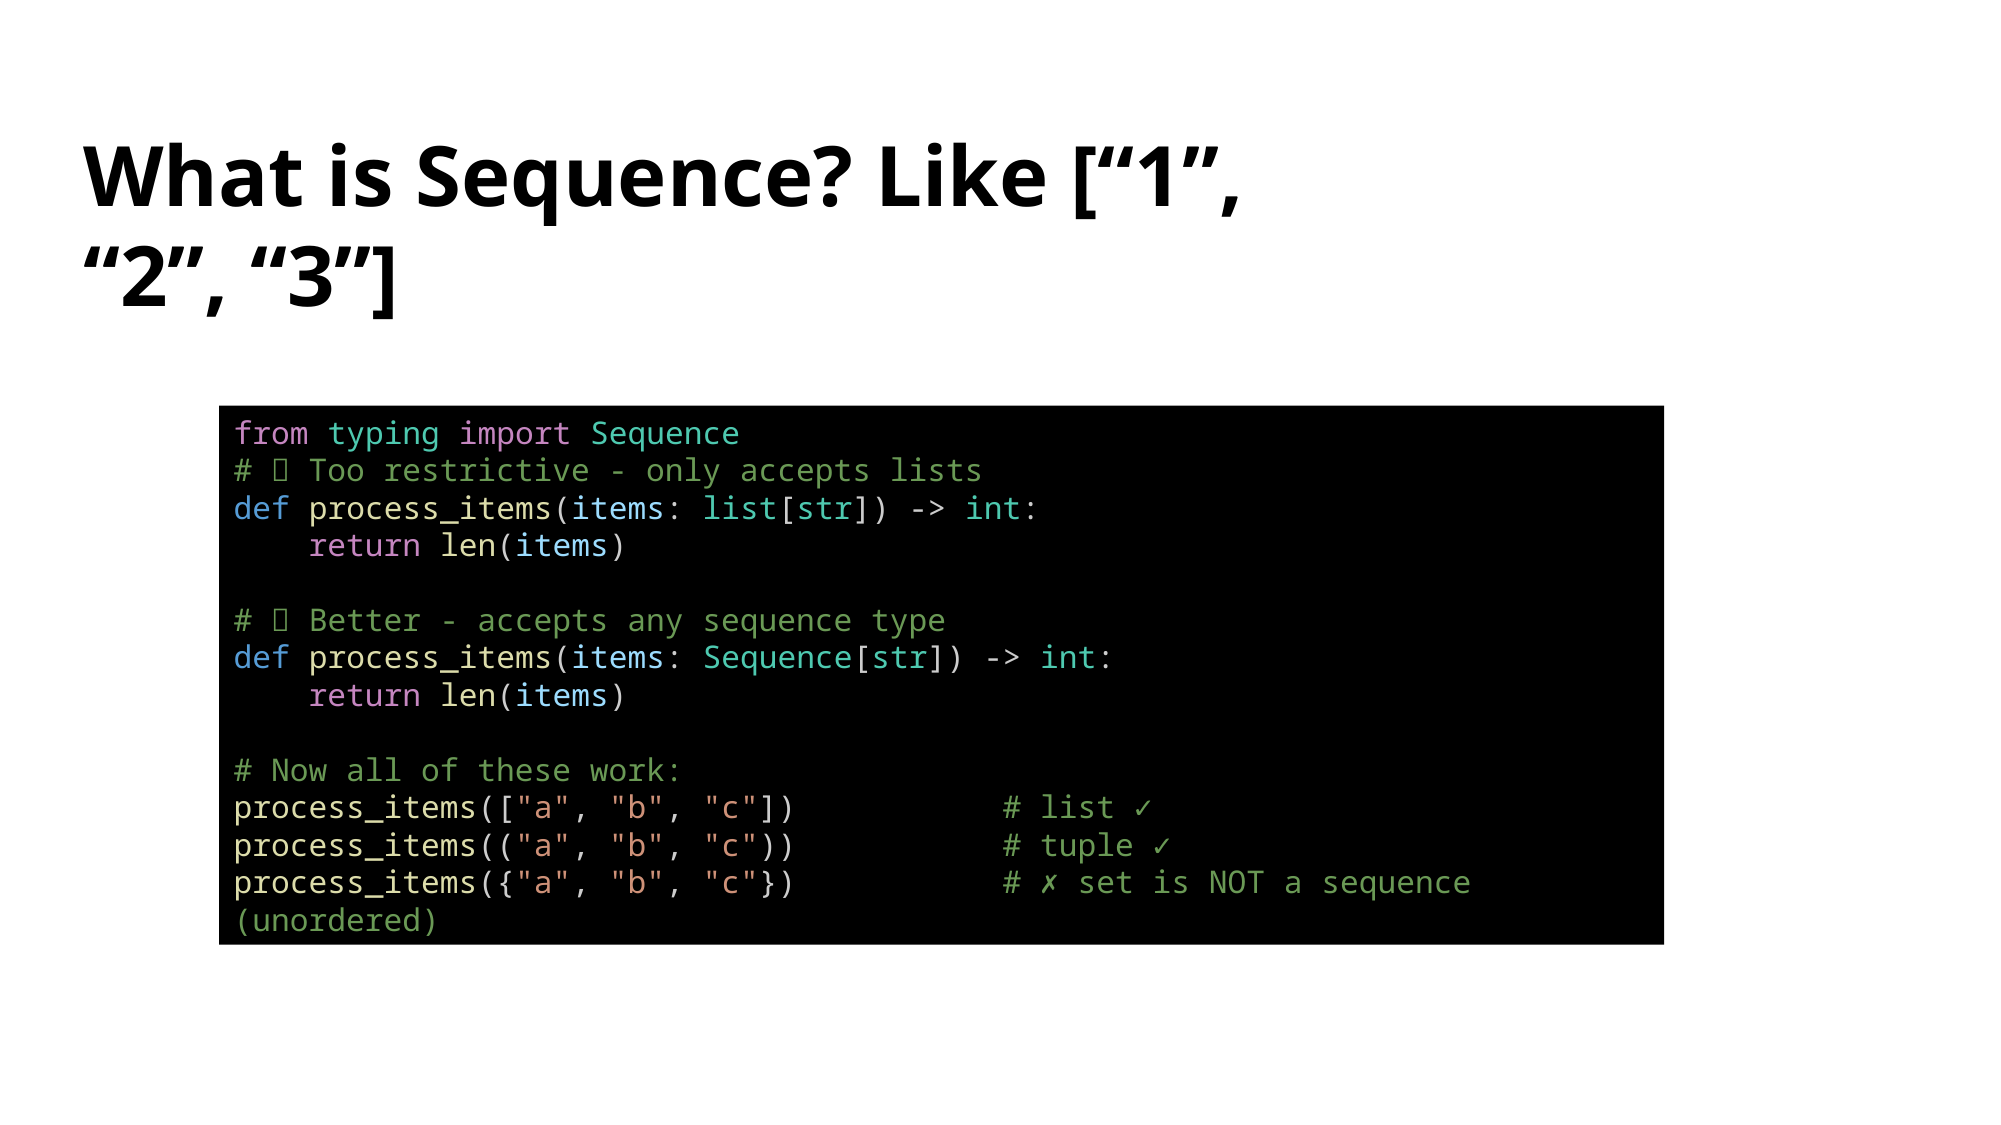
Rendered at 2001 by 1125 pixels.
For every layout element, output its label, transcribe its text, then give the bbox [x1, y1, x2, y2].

text_box What is Sequence? Like [“1”, “2”, “3”] [68, 115, 1412, 331]
text_box from typing import Sequence # ❌ Too restrictive - only accepts lists def process_items(items: list[str]) -> int: return len(items) # ✅ Better - accepts any sequence type def process_items(items: Sequence[str]) -> int: return len(items) # Now all of these work: process_items(["a", "b", "c"]) # list ✓ process_items(("a", "b", "c")) # tuple ✓ process_items({"a", "b", "c"}) # ✗ set is NOT a sequence (unordered) [219, 405, 1665, 945]
